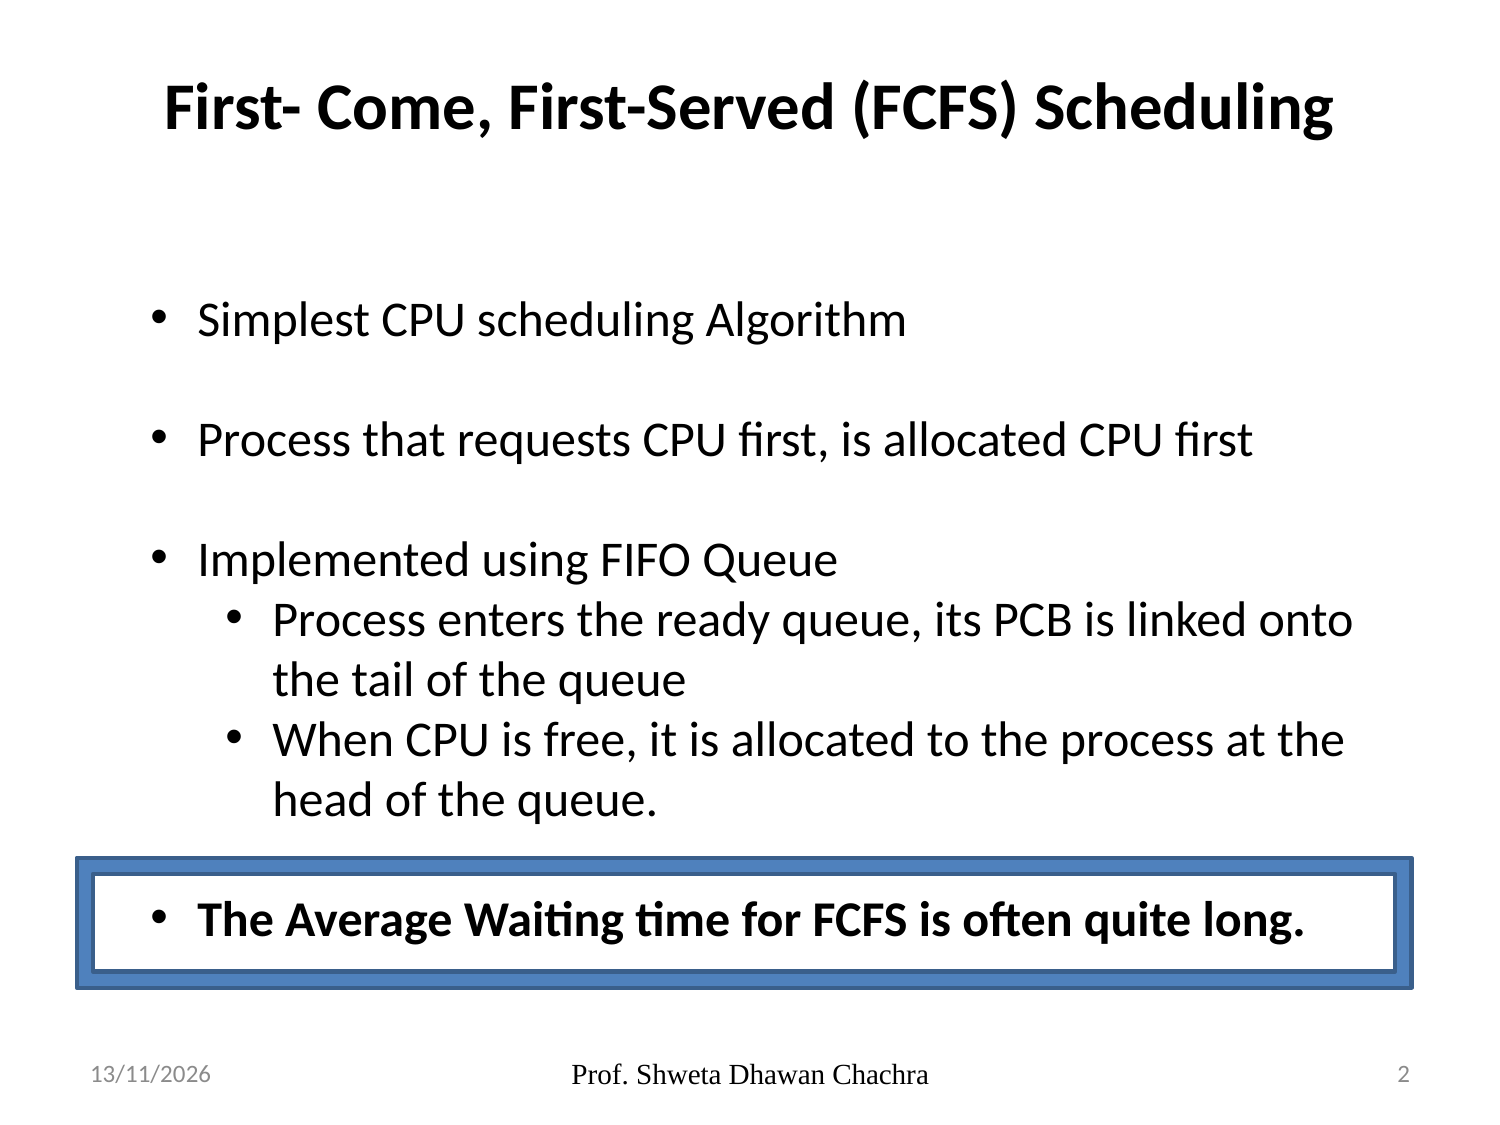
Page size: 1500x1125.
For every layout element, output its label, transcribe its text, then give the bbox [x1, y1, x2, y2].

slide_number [75, 1042, 425, 1103]
list [75, 262, 1425, 1005]
text_box Simplest CPU scheduling Algorithm Process that requests CPU first, is allocated CPU first Implemented using FIFO Queue Process enters the ready queue, its PCB is linked onto the tail of the queue When CPU is free, it is allocated to the process at the head of the queue. The Average Waiting time for FCFS is often quite long. [135, 278, 1376, 856]
footer Prof. Shweta Dhawan Chachra [512, 1042, 988, 1103]
slide_number 2 [1074, 1042, 1425, 1103]
text_box Simplest CPU scheduling Algorithm Process that requests CPU first, is allocated CPU first Implemented using FIFO Queue Process enters the ready queue, its PCB is linked onto the tail of the queue When CPU is free, it is allocated to the process at the head of the queue. The Average Waiting time for FCFS is often quite long. [135, 876, 1376, 954]
title First- Come, First-Served (FCFS) Scheduling [75, 45, 1425, 161]
text_box [75, 856, 1414, 990]
